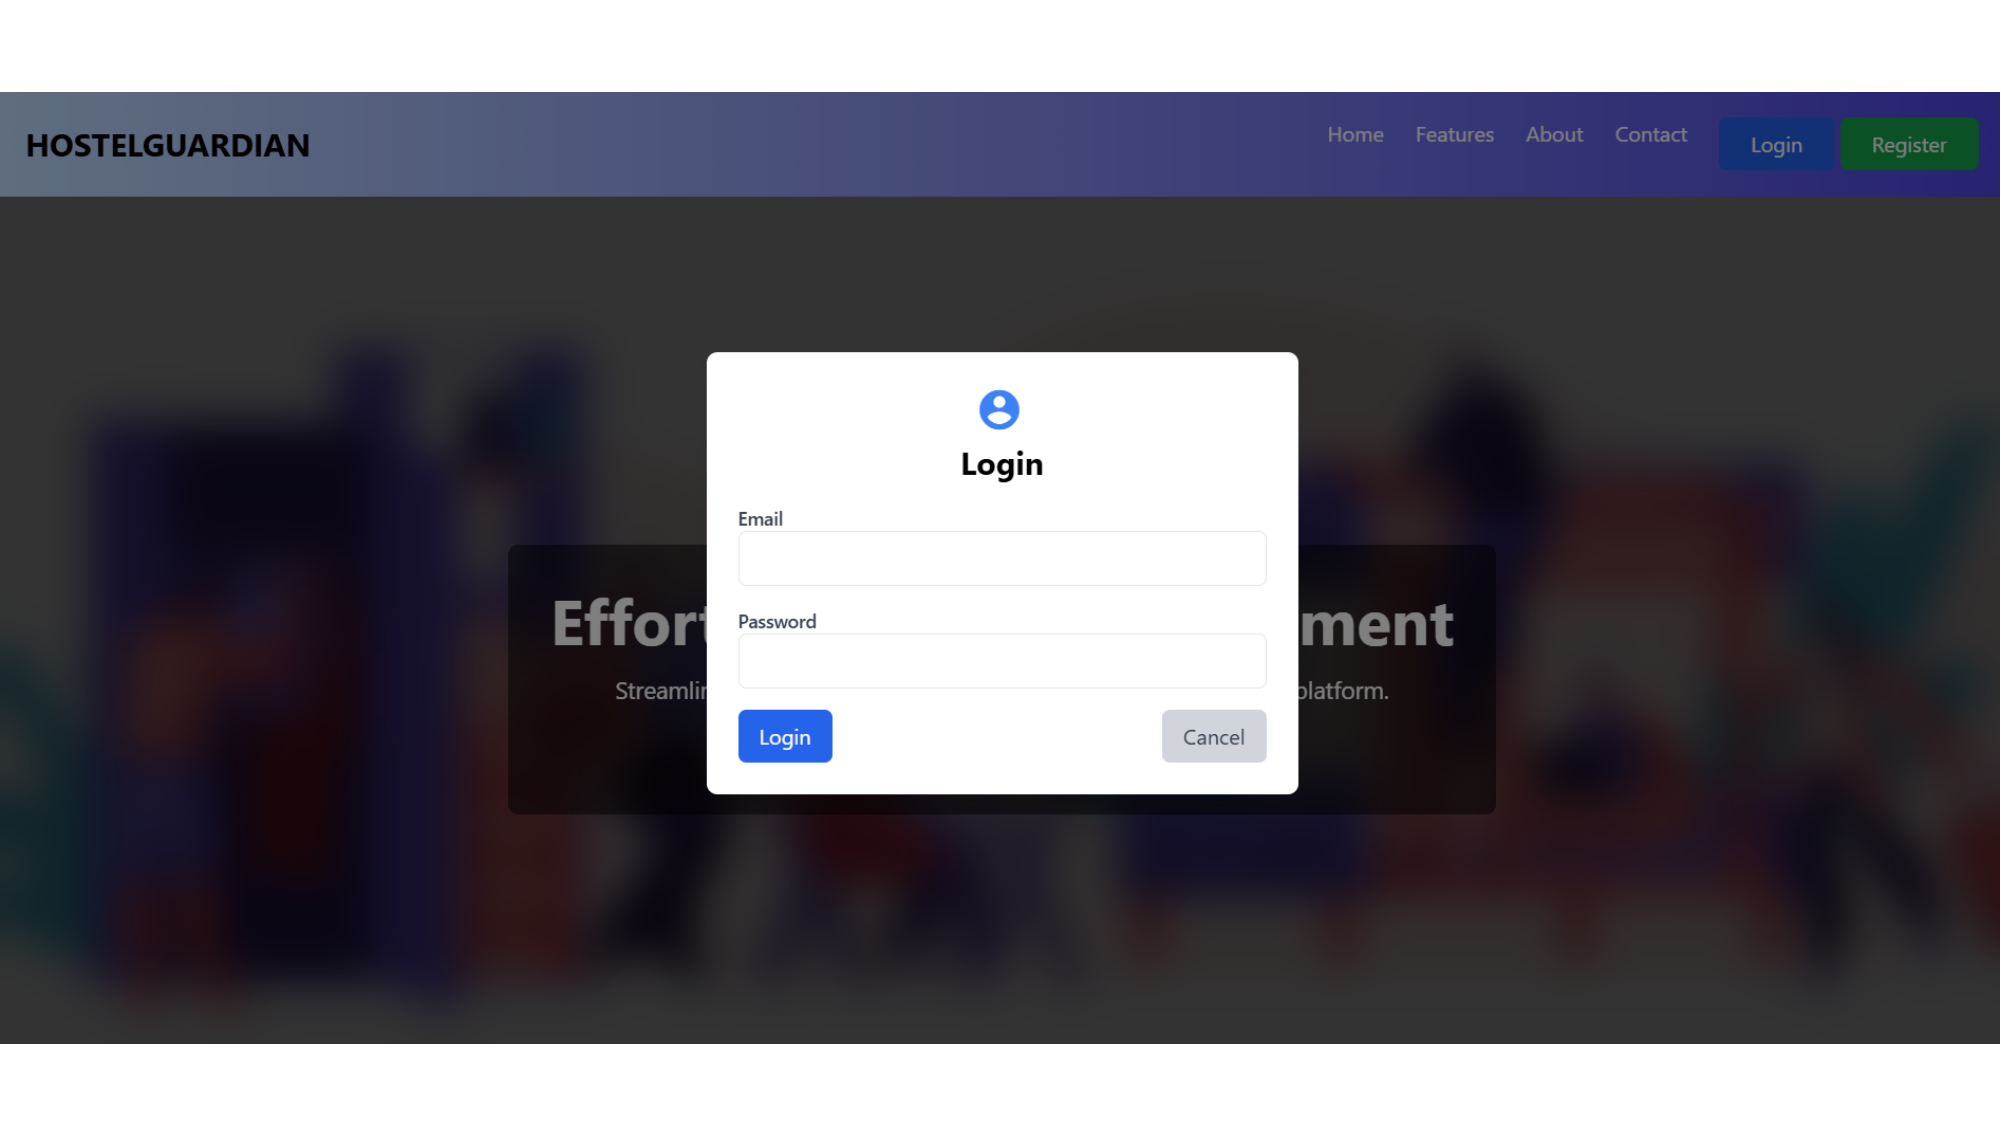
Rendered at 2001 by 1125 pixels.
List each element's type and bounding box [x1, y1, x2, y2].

picture [0, 92, 2000, 1044]
